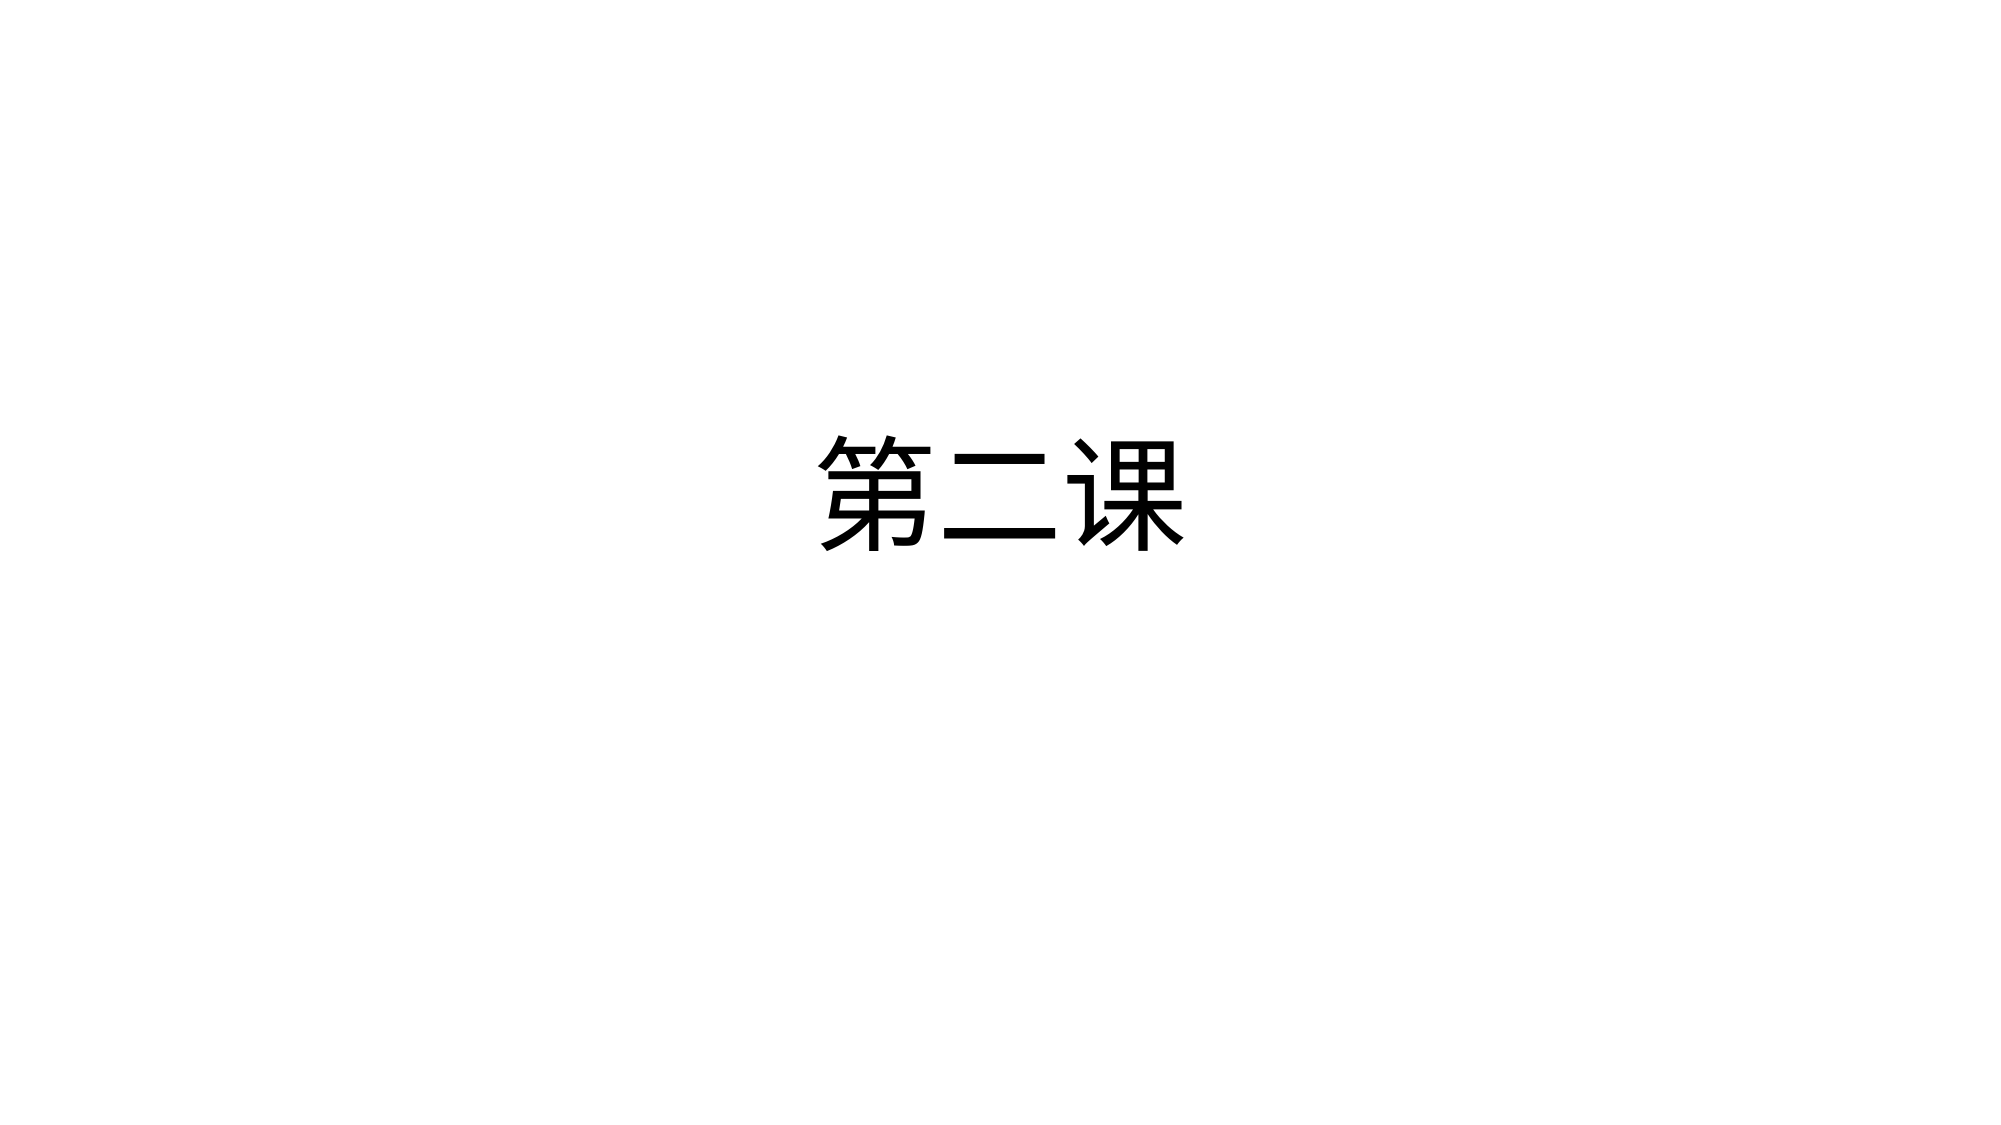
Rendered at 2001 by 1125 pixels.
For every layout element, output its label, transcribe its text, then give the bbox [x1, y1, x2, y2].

title 第二课 [249, 184, 1750, 576]
